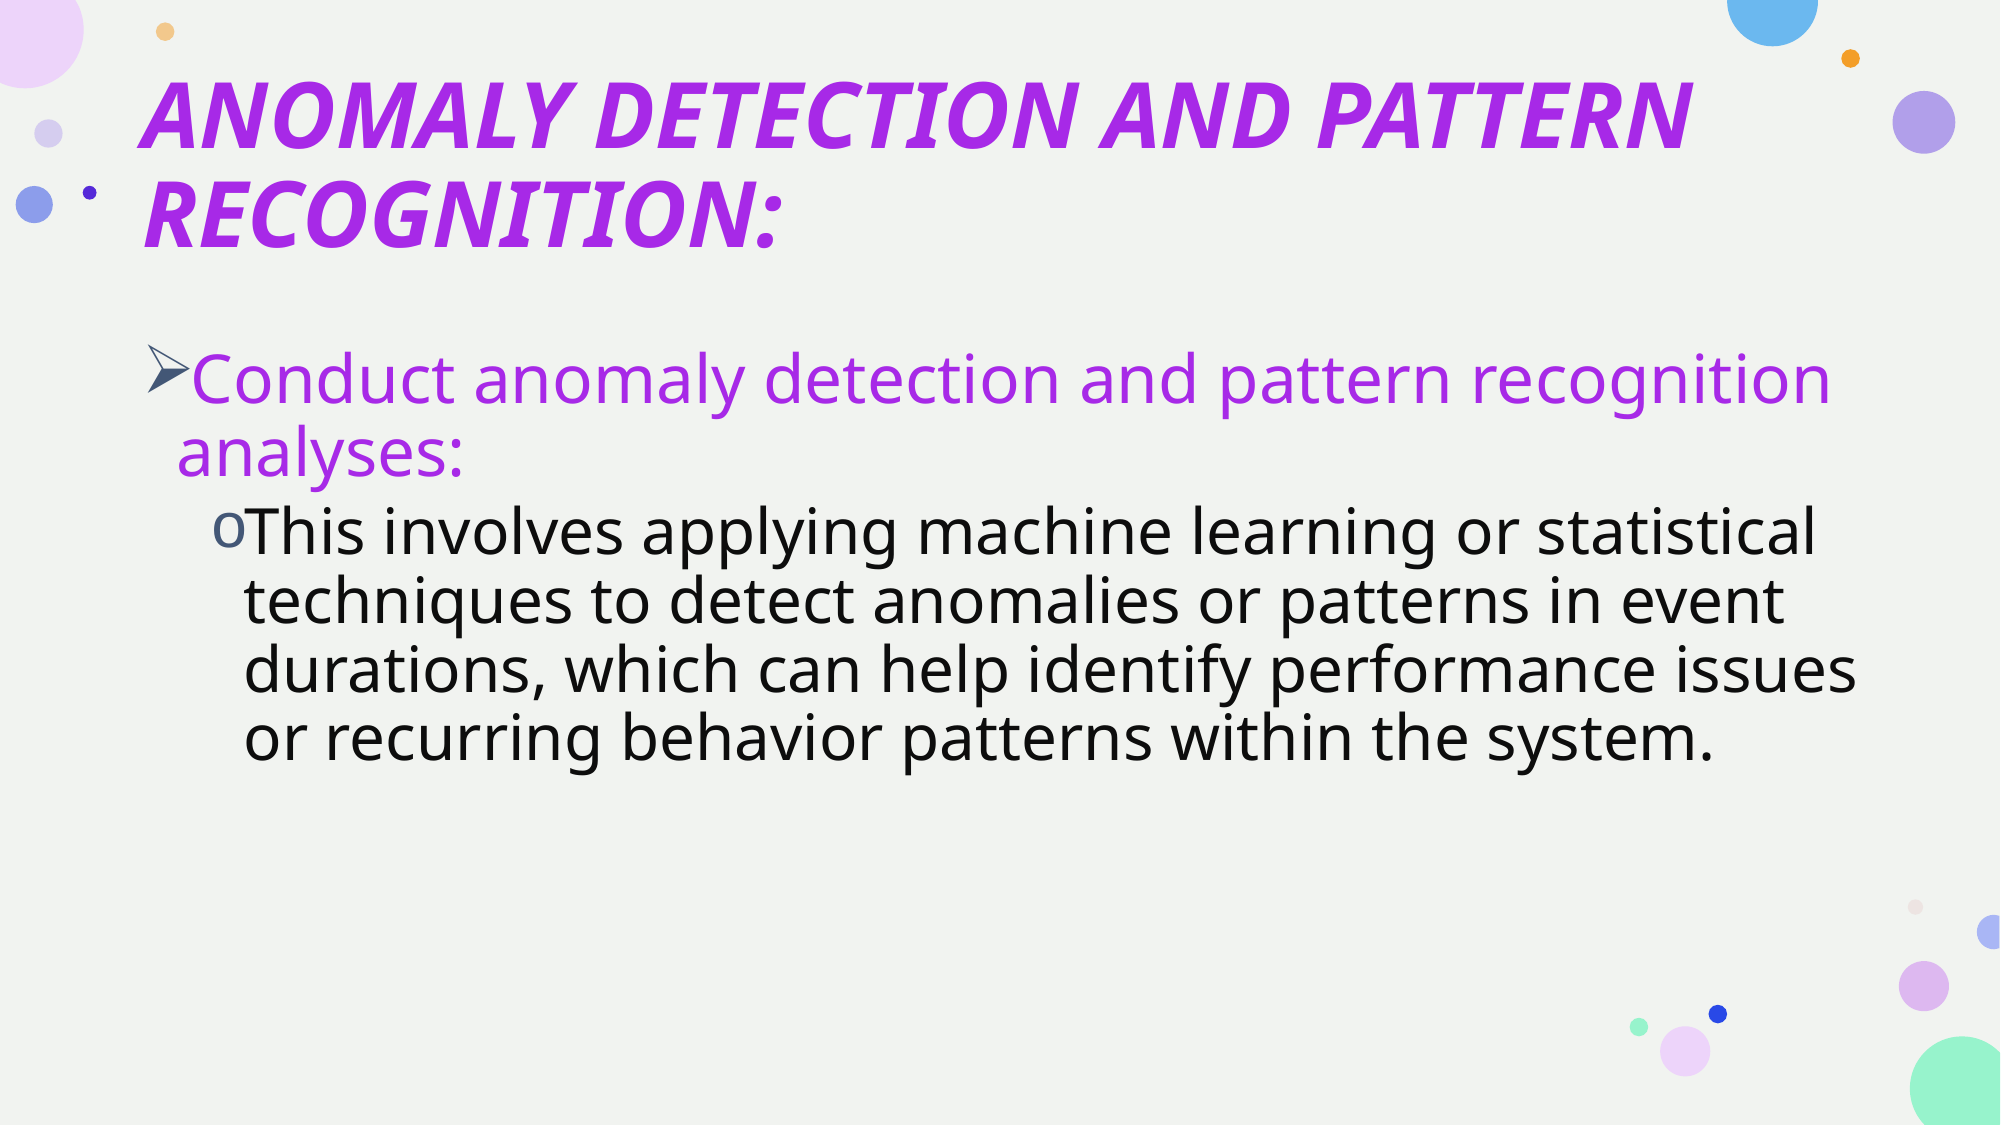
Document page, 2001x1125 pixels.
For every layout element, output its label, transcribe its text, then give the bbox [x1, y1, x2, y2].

list Conduct anomaly detection and pattern recognition analyses: This involves applying machine learning or statistical techniques to detect anomalies or patterns in event durations, which can help identify performance issues or recurring behavior patterns within the system. [127, 337, 1877, 833]
title ANOMALY DETECTION AND PATTERN RECOGNITION: [127, 59, 1877, 278]
